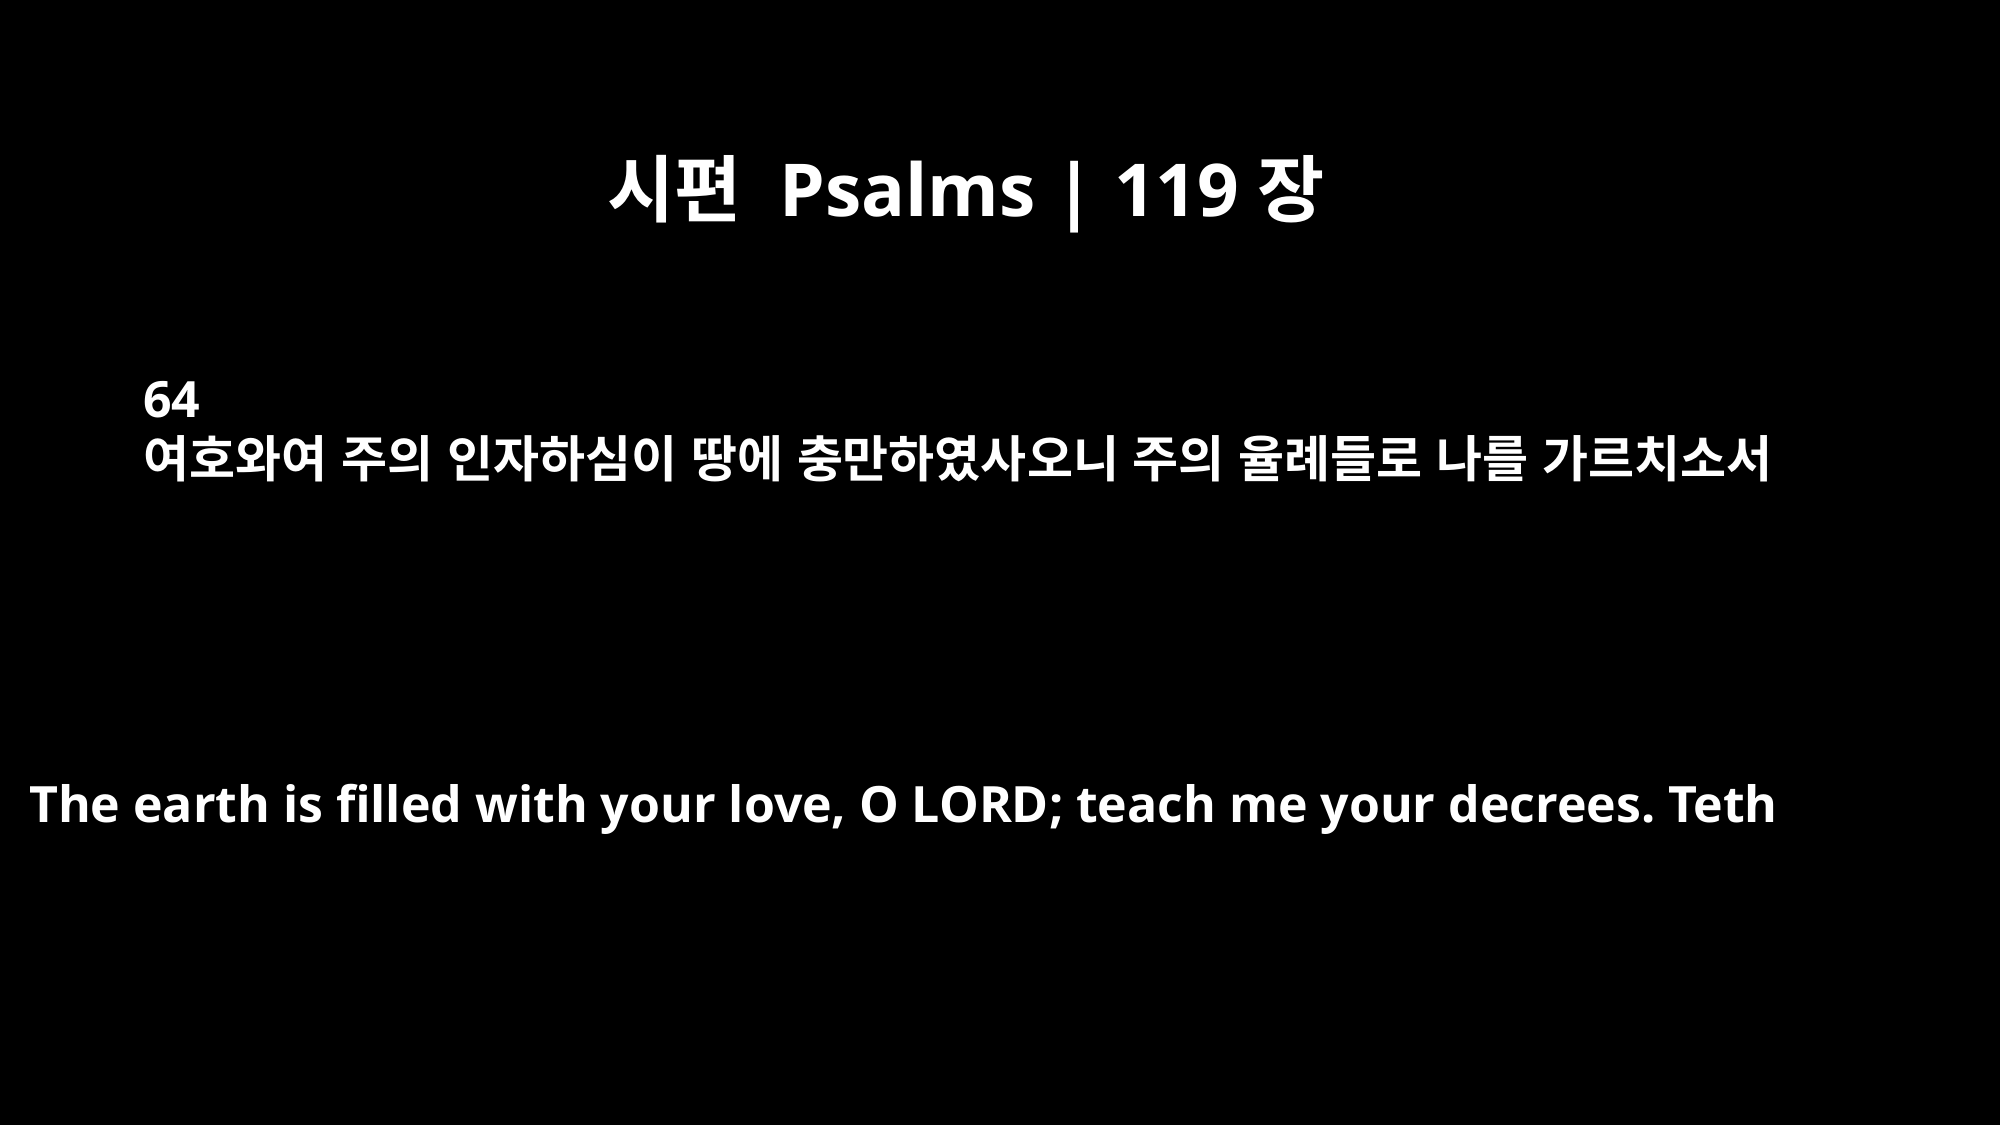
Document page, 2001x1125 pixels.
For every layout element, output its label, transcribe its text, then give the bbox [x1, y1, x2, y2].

text_box 시편 Psalms | 119장 [592, 136, 1340, 239]
text_box 64 여호와여 주의 인자하심이 땅에 충만하였사오니 주의 율례들로 나를 가르치소서 [128, 359, 1789, 495]
text_box The earth is filled with your love, O LORD; teach me your decrees. Teth [14, 764, 1794, 840]
